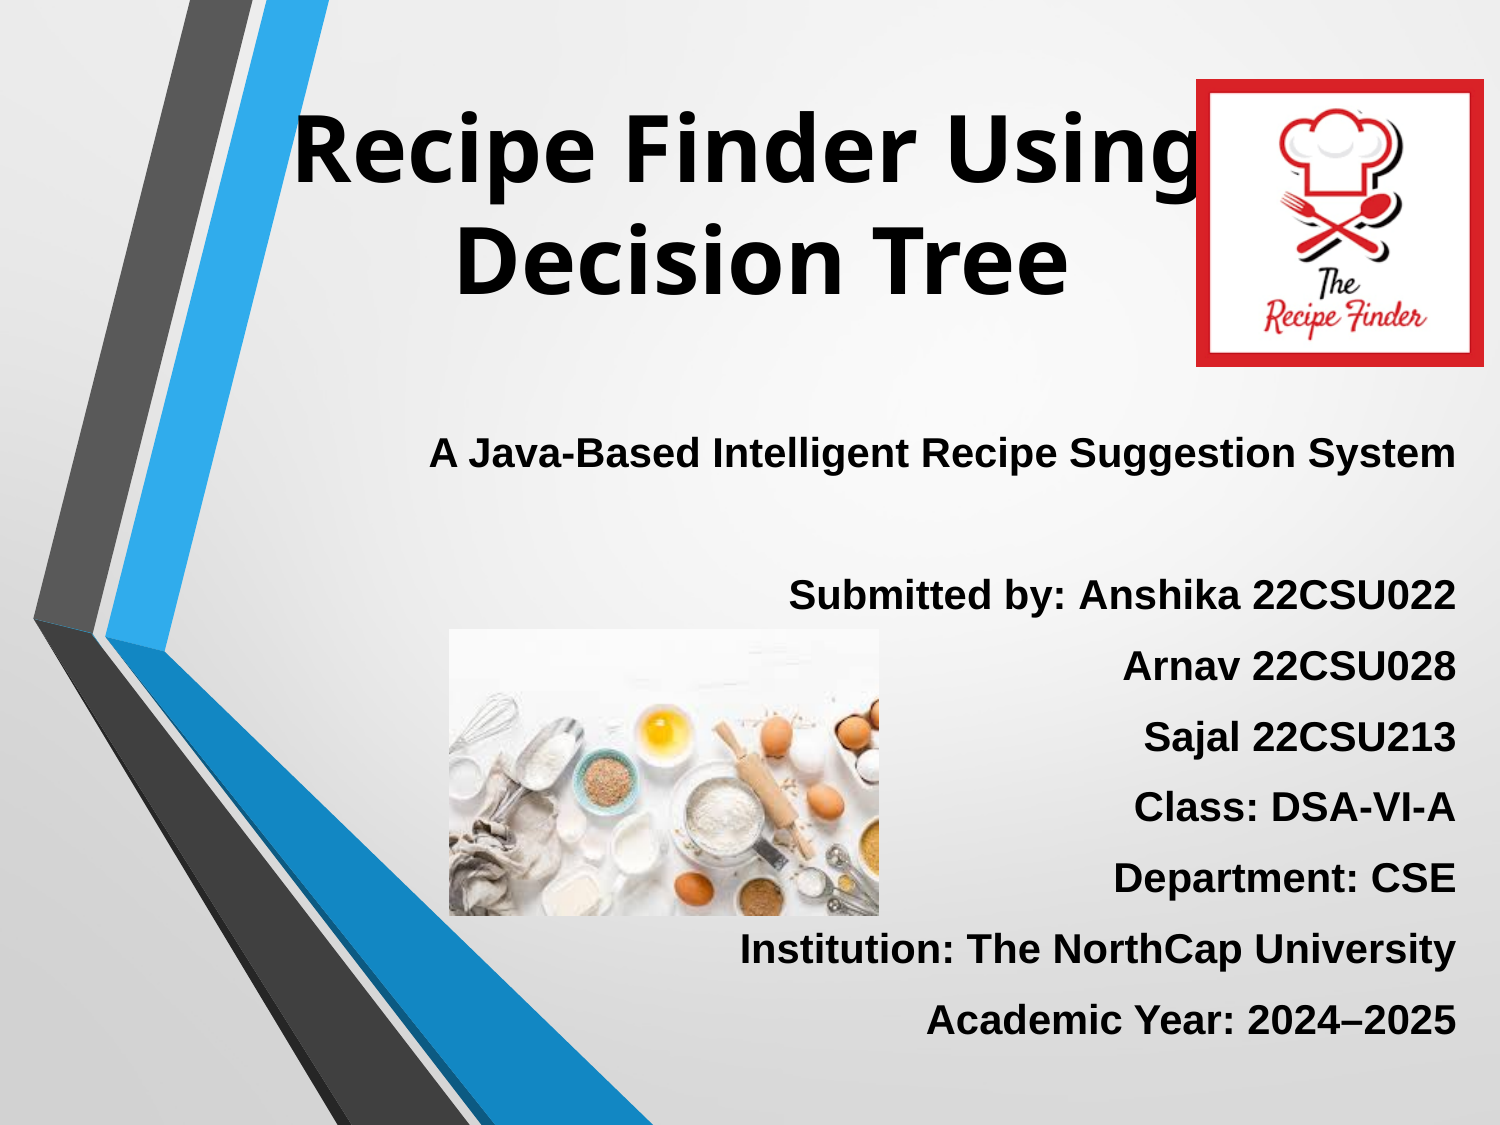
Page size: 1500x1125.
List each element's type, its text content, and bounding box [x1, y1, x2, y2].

subtitle A Java-Based Intelligent Recipe Suggestion System Submitted by: Anshika 22CSU022 Arnav 22CSU028 Sajal 22CSU213 Class: DSA-VI-A Department: CSE Institution: The NorthCap University Academic Year: 2024–2025 [381, 418, 1472, 706]
title Recipe Finder Using Decision Tree [112, 79, 1196, 321]
picture [448, 629, 879, 916]
picture [1196, 79, 1484, 368]
